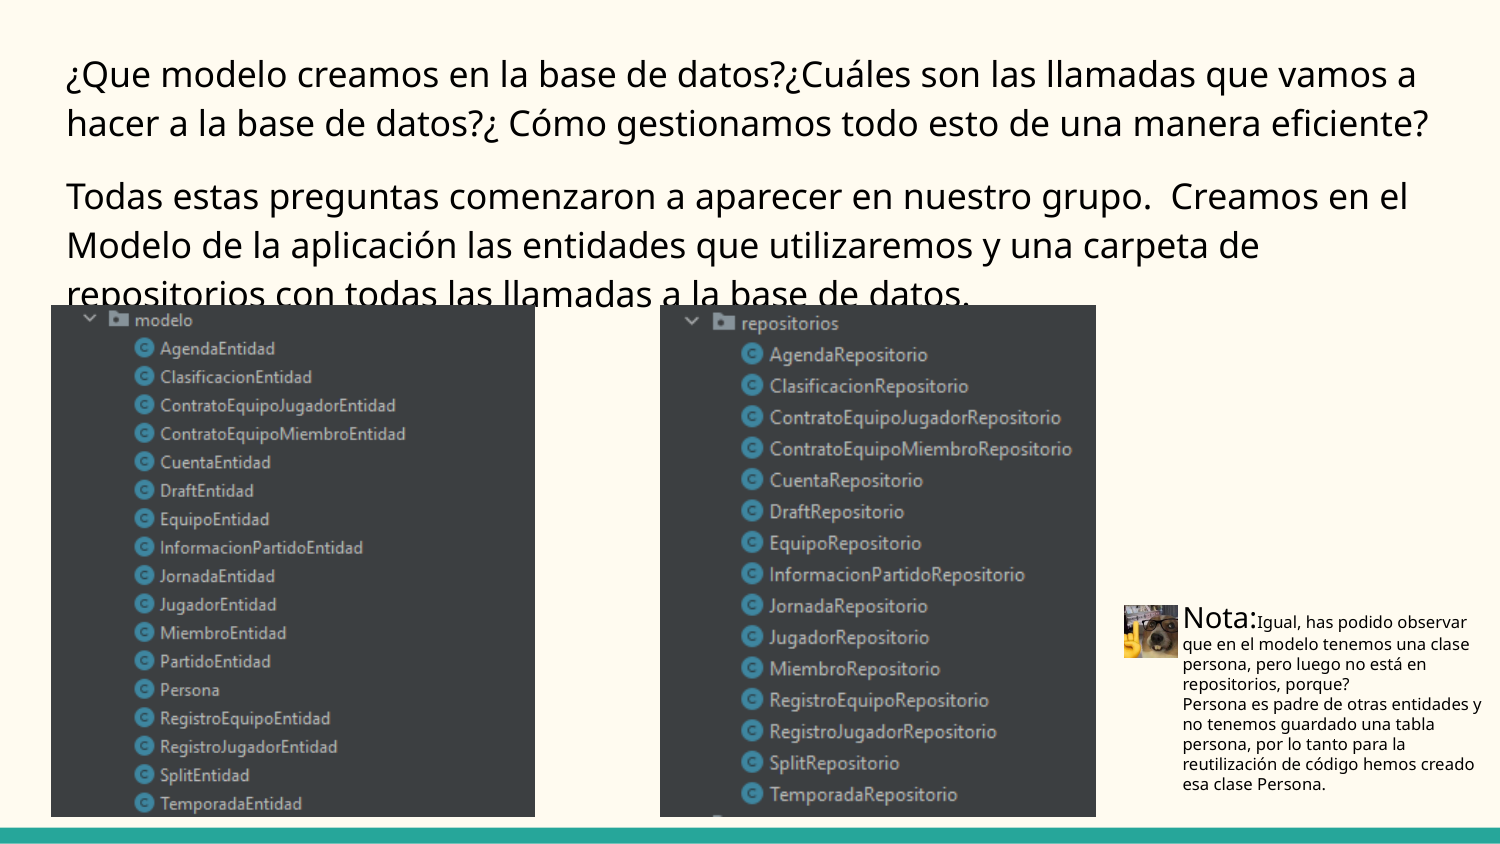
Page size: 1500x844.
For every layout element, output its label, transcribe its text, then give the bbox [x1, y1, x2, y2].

picture [50, 305, 536, 817]
text_box Nota:Igual, has podido observar que en el modelo tenemos una clase persona, pero luego no está en repositorios, porque? Persona es padre de otras entidades y no tenemos guardado una tabla persona, por lo tanto para la reutilización de código hemos creado esa clase Persona. [1167, 584, 1500, 844]
list ¿Que modelo creamos en la base de datos?¿Cuáles son las llamadas que vamos a hacer a la base de datos?¿ Cómo gestionamos todo esto de una manera eficiente? Todas estas preguntas comenzaron a aparecer en nuestro grupo. Creamos en el Modelo de la aplicación las entidades que utilizaremos y una carpeta de repositorios con todas las llamadas a la base de datos. [51, 30, 1449, 335]
picture [659, 305, 1096, 817]
picture [1124, 604, 1178, 658]
